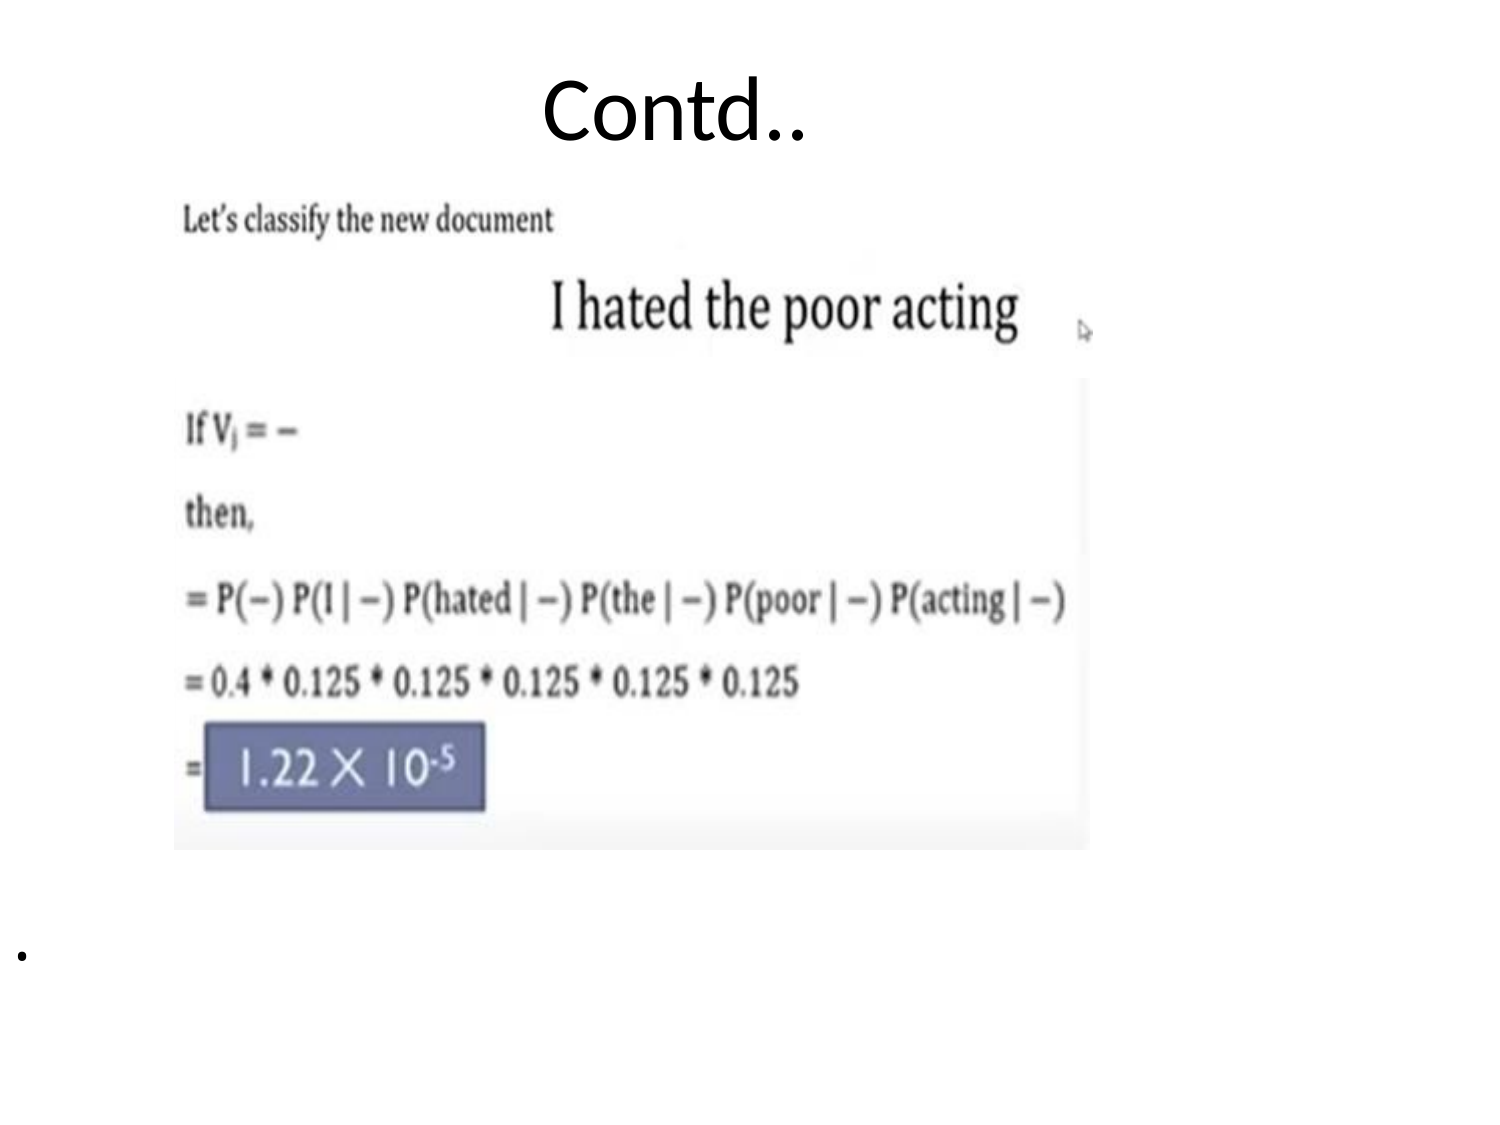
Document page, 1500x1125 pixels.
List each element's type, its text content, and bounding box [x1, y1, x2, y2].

text_box • [12, 930, 31, 978]
title Contd.. [538, 46, 812, 162]
picture [174, 199, 1093, 357]
picture [174, 378, 1090, 851]
